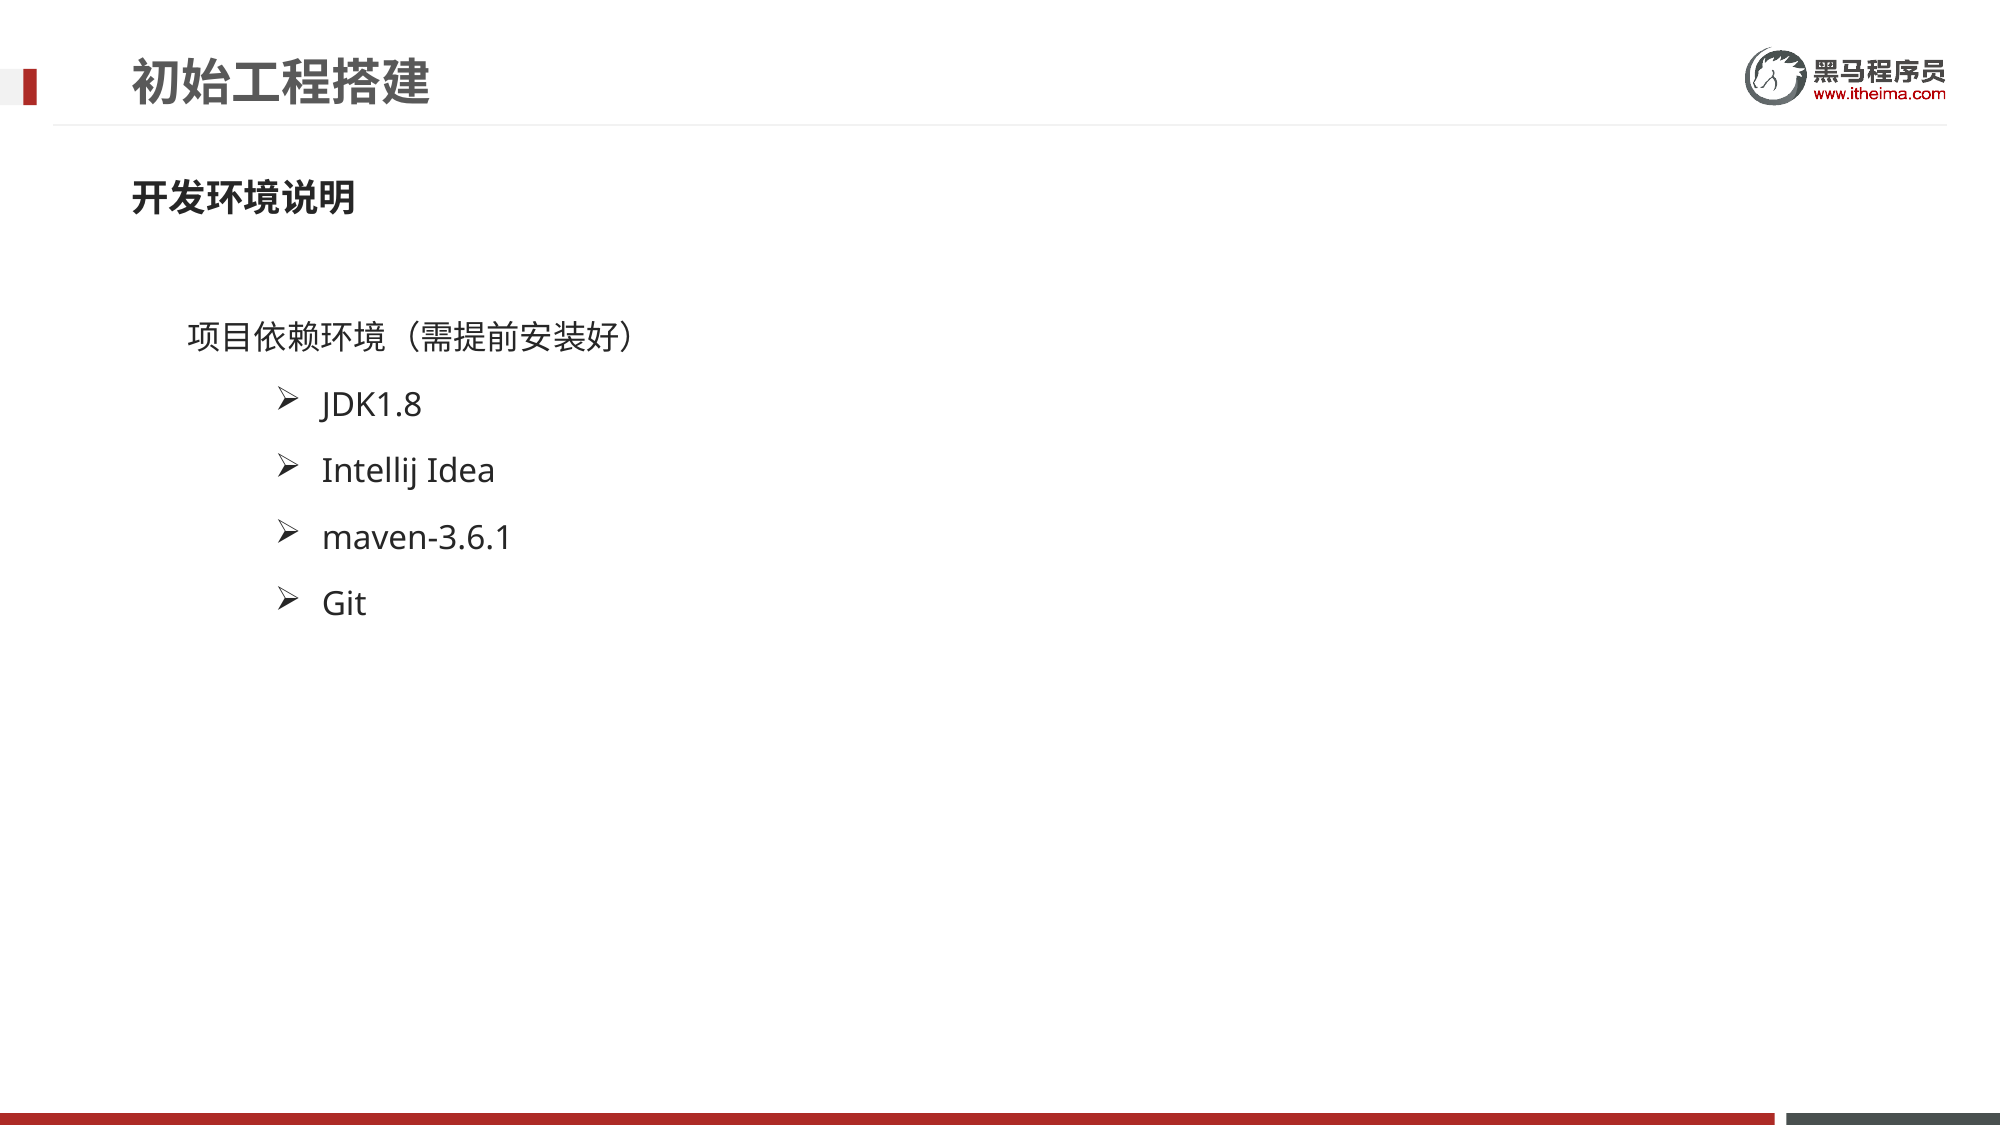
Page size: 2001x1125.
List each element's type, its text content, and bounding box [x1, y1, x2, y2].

picture [1744, 46, 1946, 106]
title 初始工程搭建 [116, 38, 1556, 124]
list 开发环境说明 [116, 154, 1872, 239]
list 项目依赖环境（需提前安装好） JDK1.8 Intellij Idea maven-3.6.1 Git [172, 288, 1694, 662]
